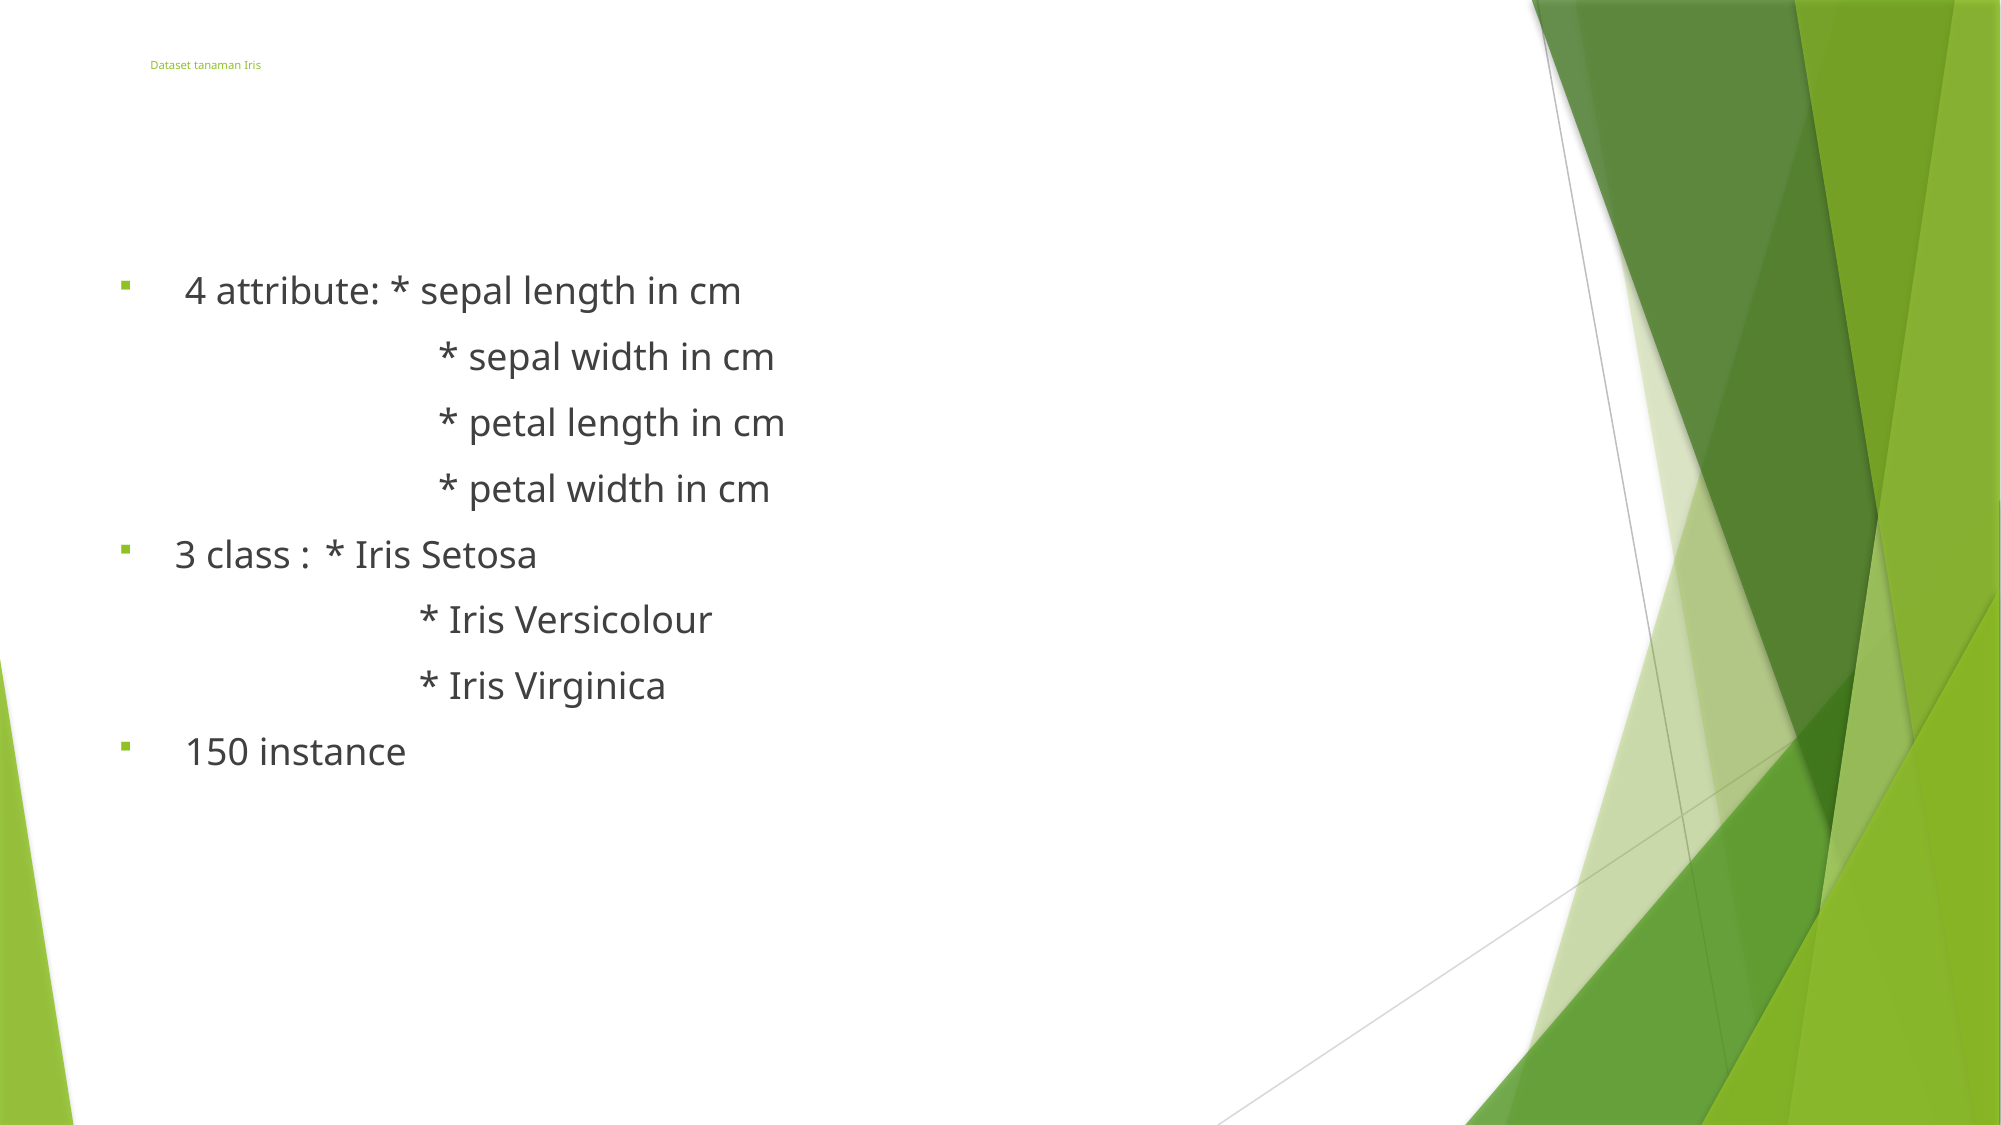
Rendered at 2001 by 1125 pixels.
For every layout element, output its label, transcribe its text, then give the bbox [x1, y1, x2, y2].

text_box [120, 855, 1644, 1080]
title Dataset tanaman Iris [135, 37, 1861, 136]
list 4 attribute: * sepal length in cm * sepal width in cm * petal length in cm * petal width in cm 3 class : * Iris Setosa * Iris Versicolour * Iris Virginica 150 instance [103, 193, 1829, 908]
